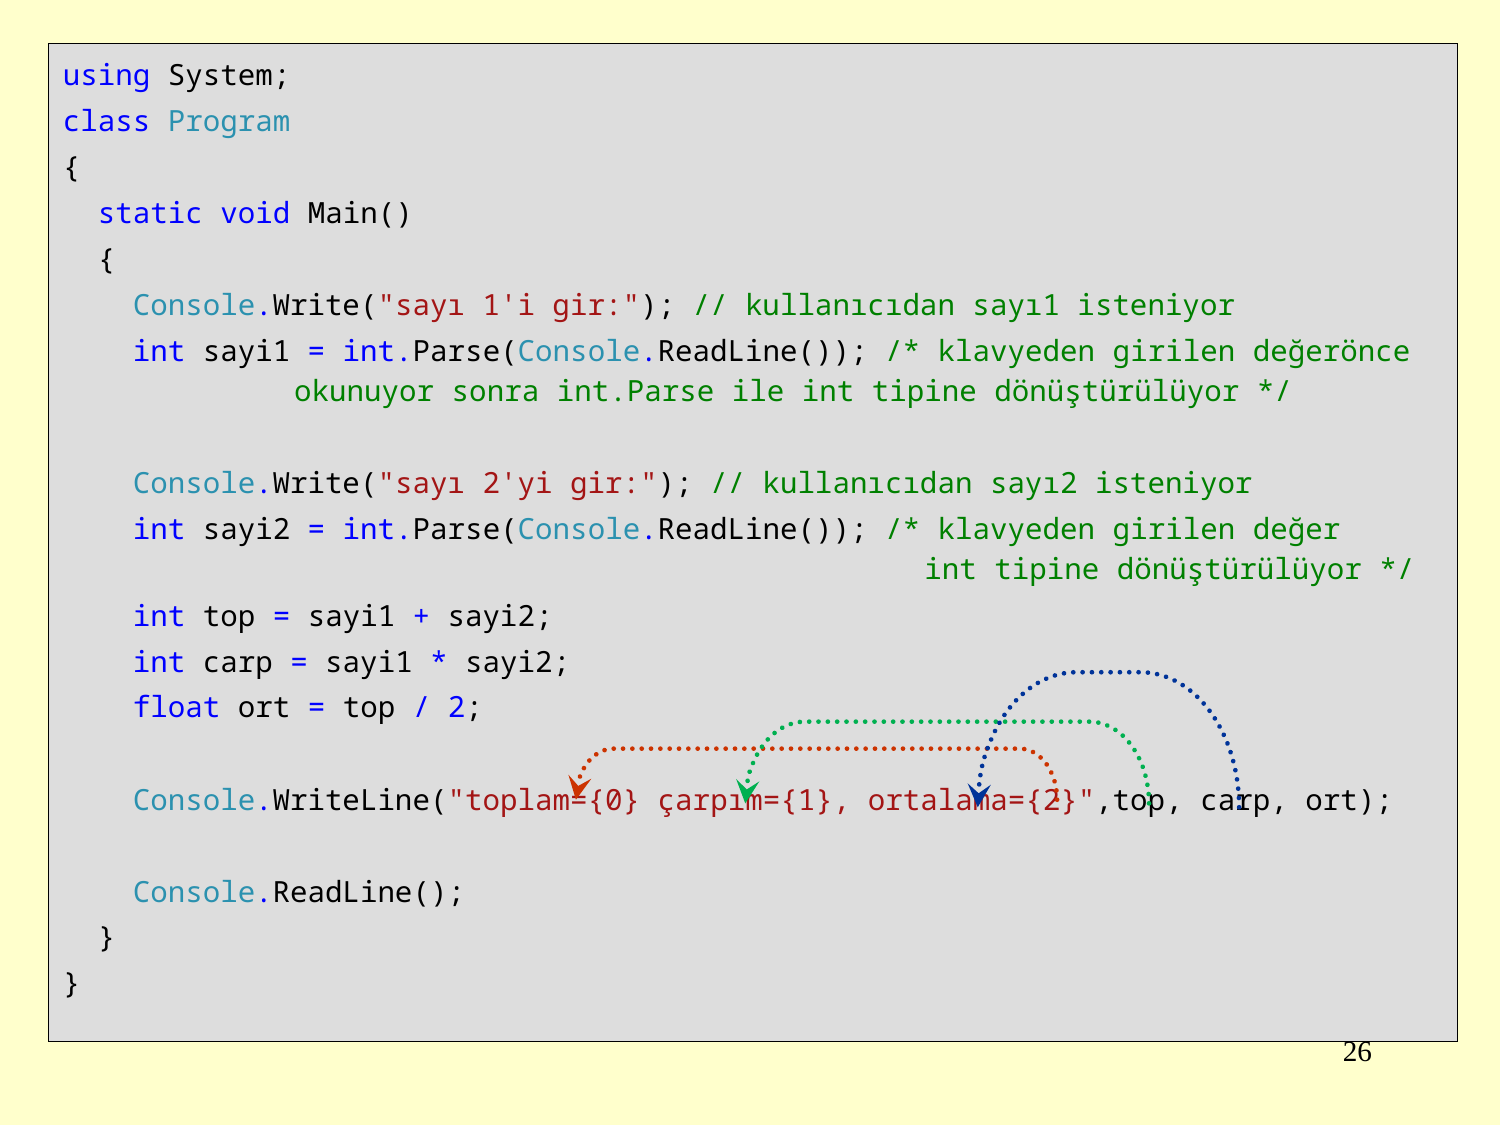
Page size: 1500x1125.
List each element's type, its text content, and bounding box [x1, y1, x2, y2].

text_box [968, 672, 1240, 808]
text_box [568, 748, 760, 800]
slide_number 26 [1074, 1042, 1388, 1101]
text_box [736, 721, 999, 804]
text_box using System; class Program { static void Main() { Console.Write("sayı 1'i gir:"); // kullanıcıdan sayı1 isteniyor int sayi1 = int.Parse(Console.ReadLine()); /* klavyeden girilen değerönce okunuyor sonra int.Parse ile int tipine dönüştürülüyor */ Console.Write("sayı 2'yi gir:"); // kullanıcıdan sayı2 isteniyor int sayi2 = int.Parse(Console.ReadLine()); /* klavyeden girilen değer int tipine dönüştürülüyor */ int top = sayi1 + sayi2; int carp = sayi1 * sayi2; float ort = top / 2; Console.WriteLine("toplam={0} çarpım={1}, ortalama={2}",top, carp, ort); Console.ReadLine(); } } [48, 43, 1458, 1042]
